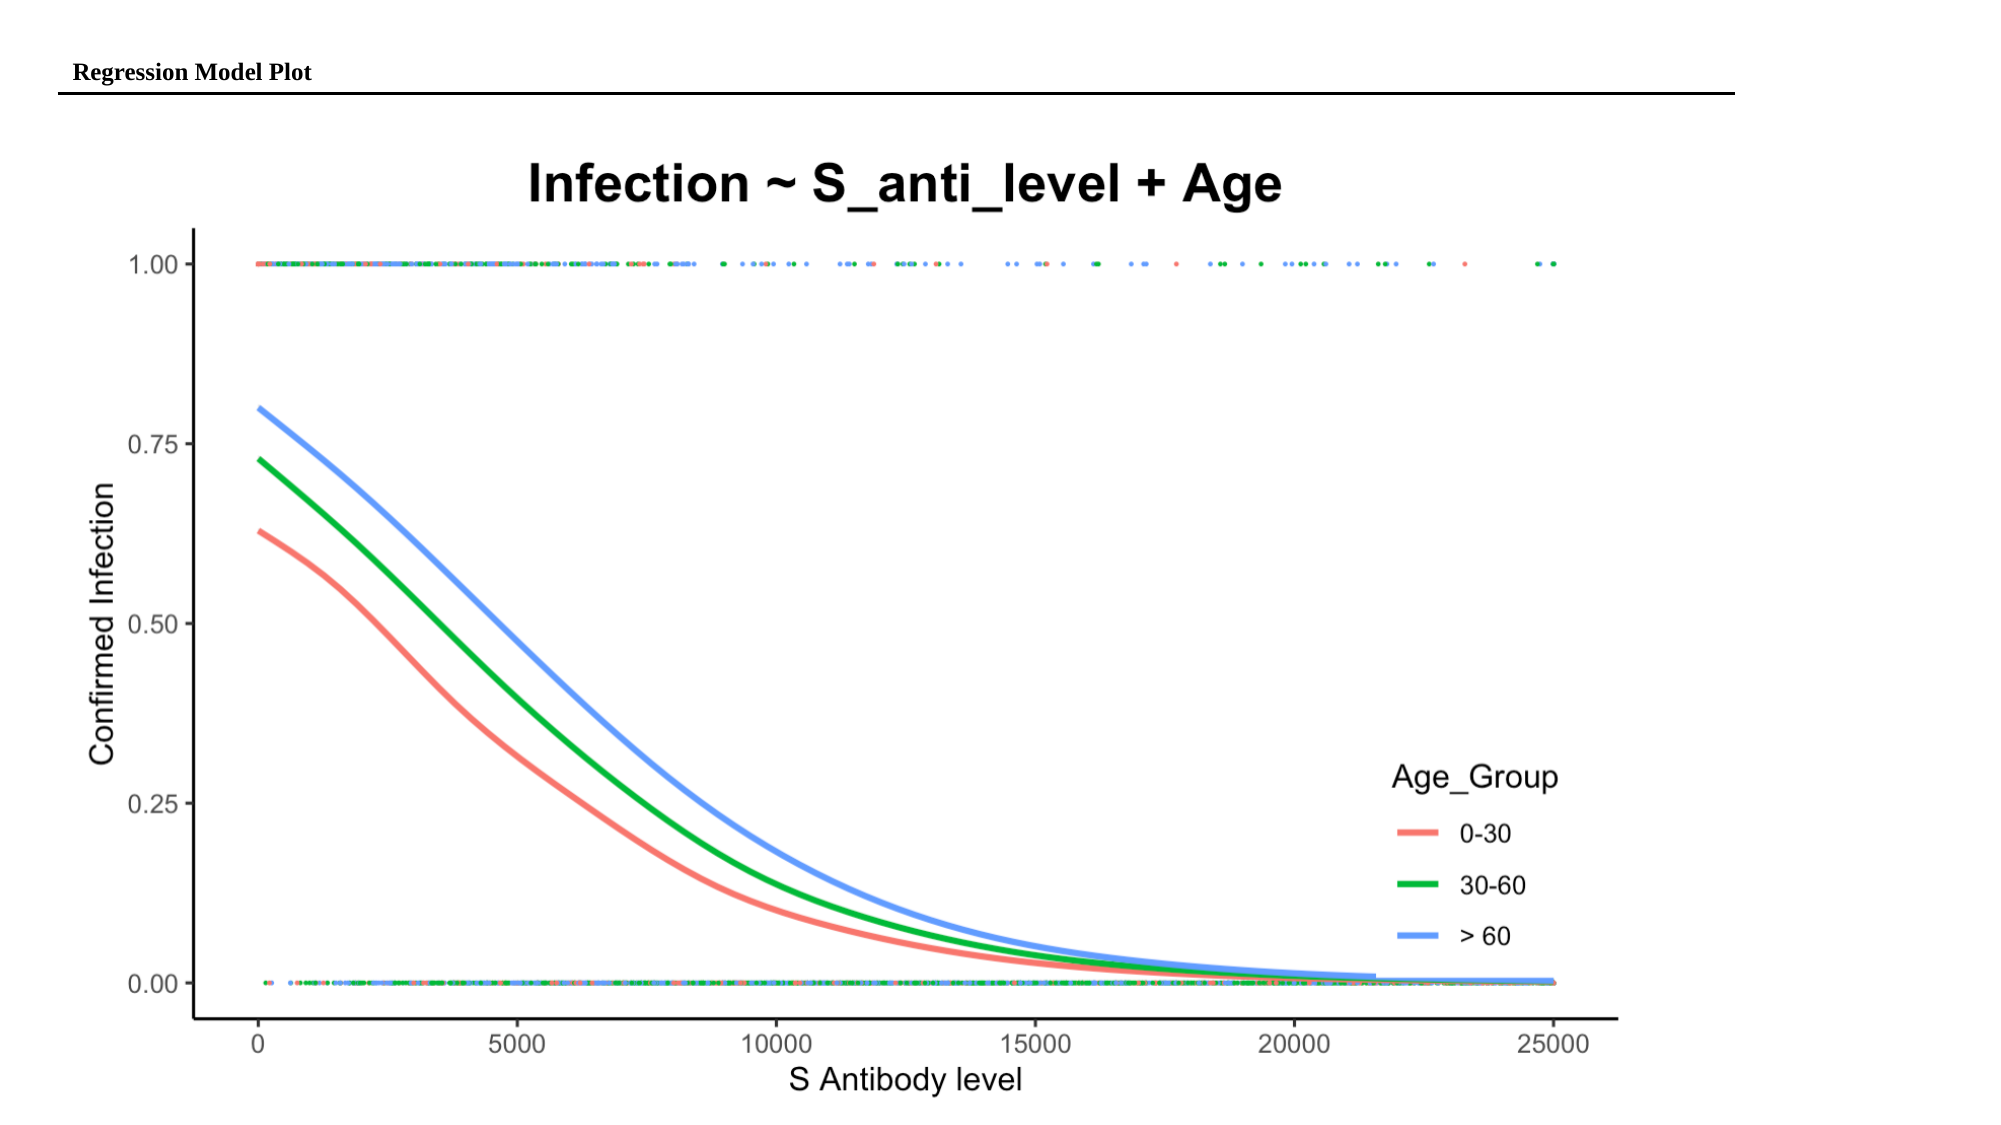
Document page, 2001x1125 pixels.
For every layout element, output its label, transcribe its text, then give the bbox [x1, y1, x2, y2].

picture [57, 106, 1736, 1125]
text_box Regression Model Plot [57, 48, 1529, 92]
